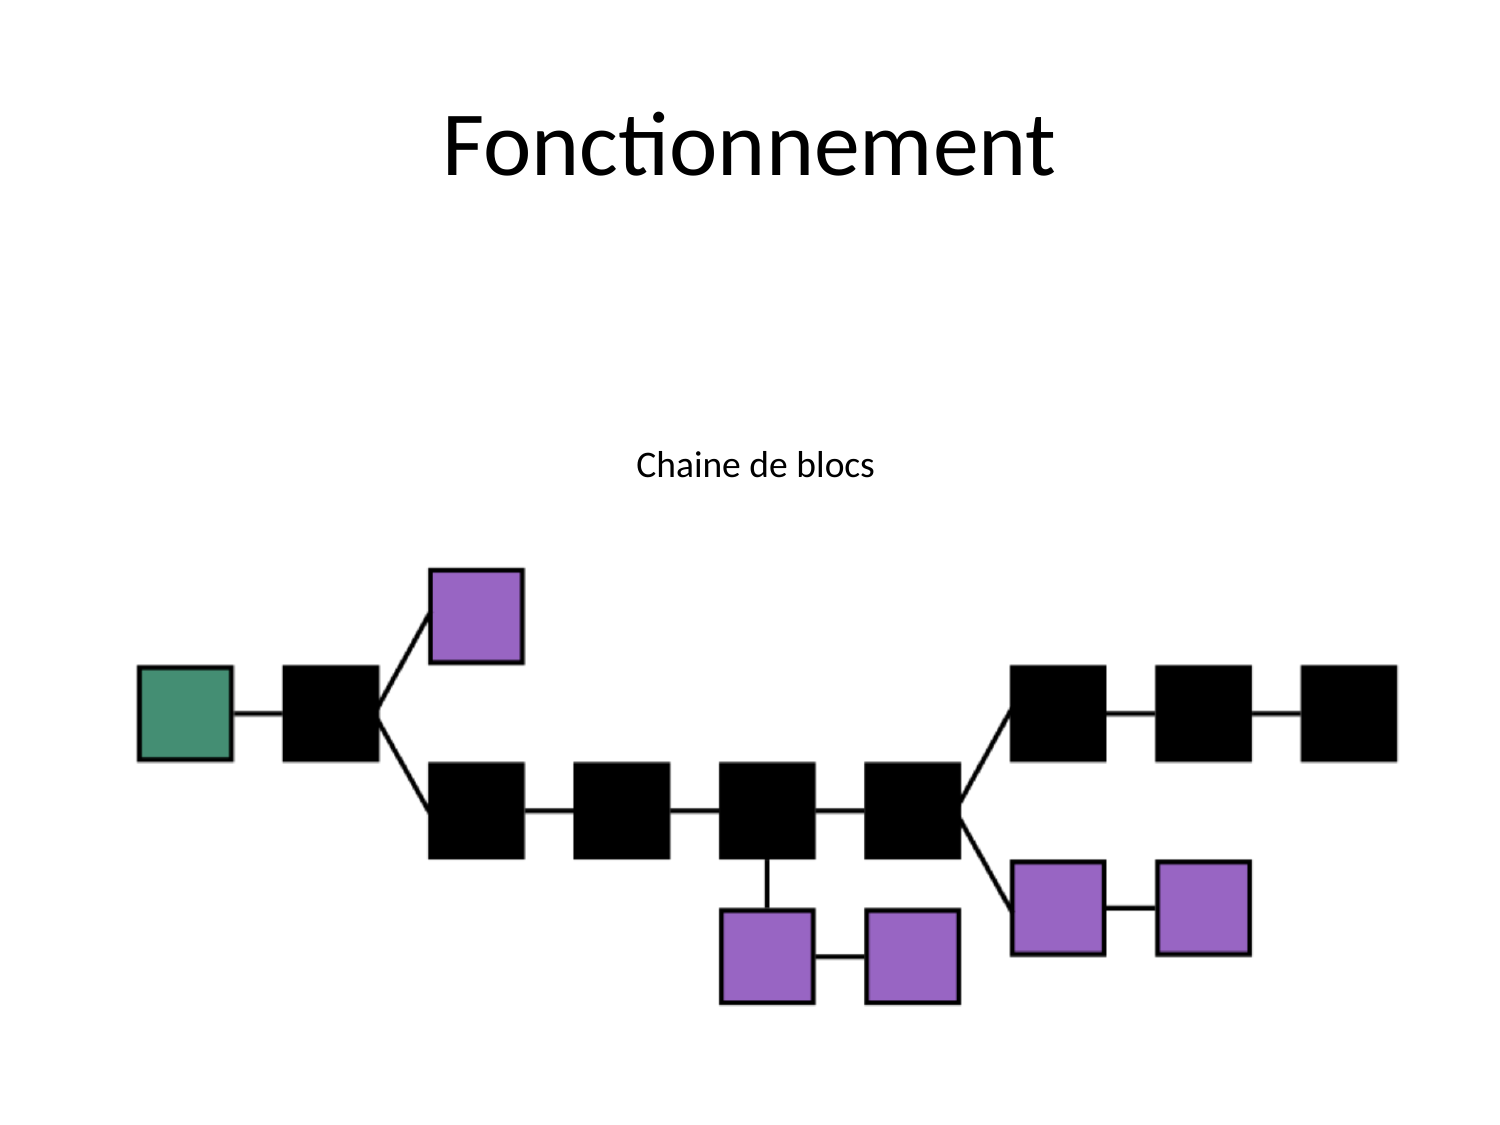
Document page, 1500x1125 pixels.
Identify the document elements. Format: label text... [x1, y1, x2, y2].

picture [1017, 539, 1425, 1033]
picture [114, 539, 521, 1033]
title Fonctionnement [75, 45, 1425, 233]
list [521, 129, 1017, 1125]
